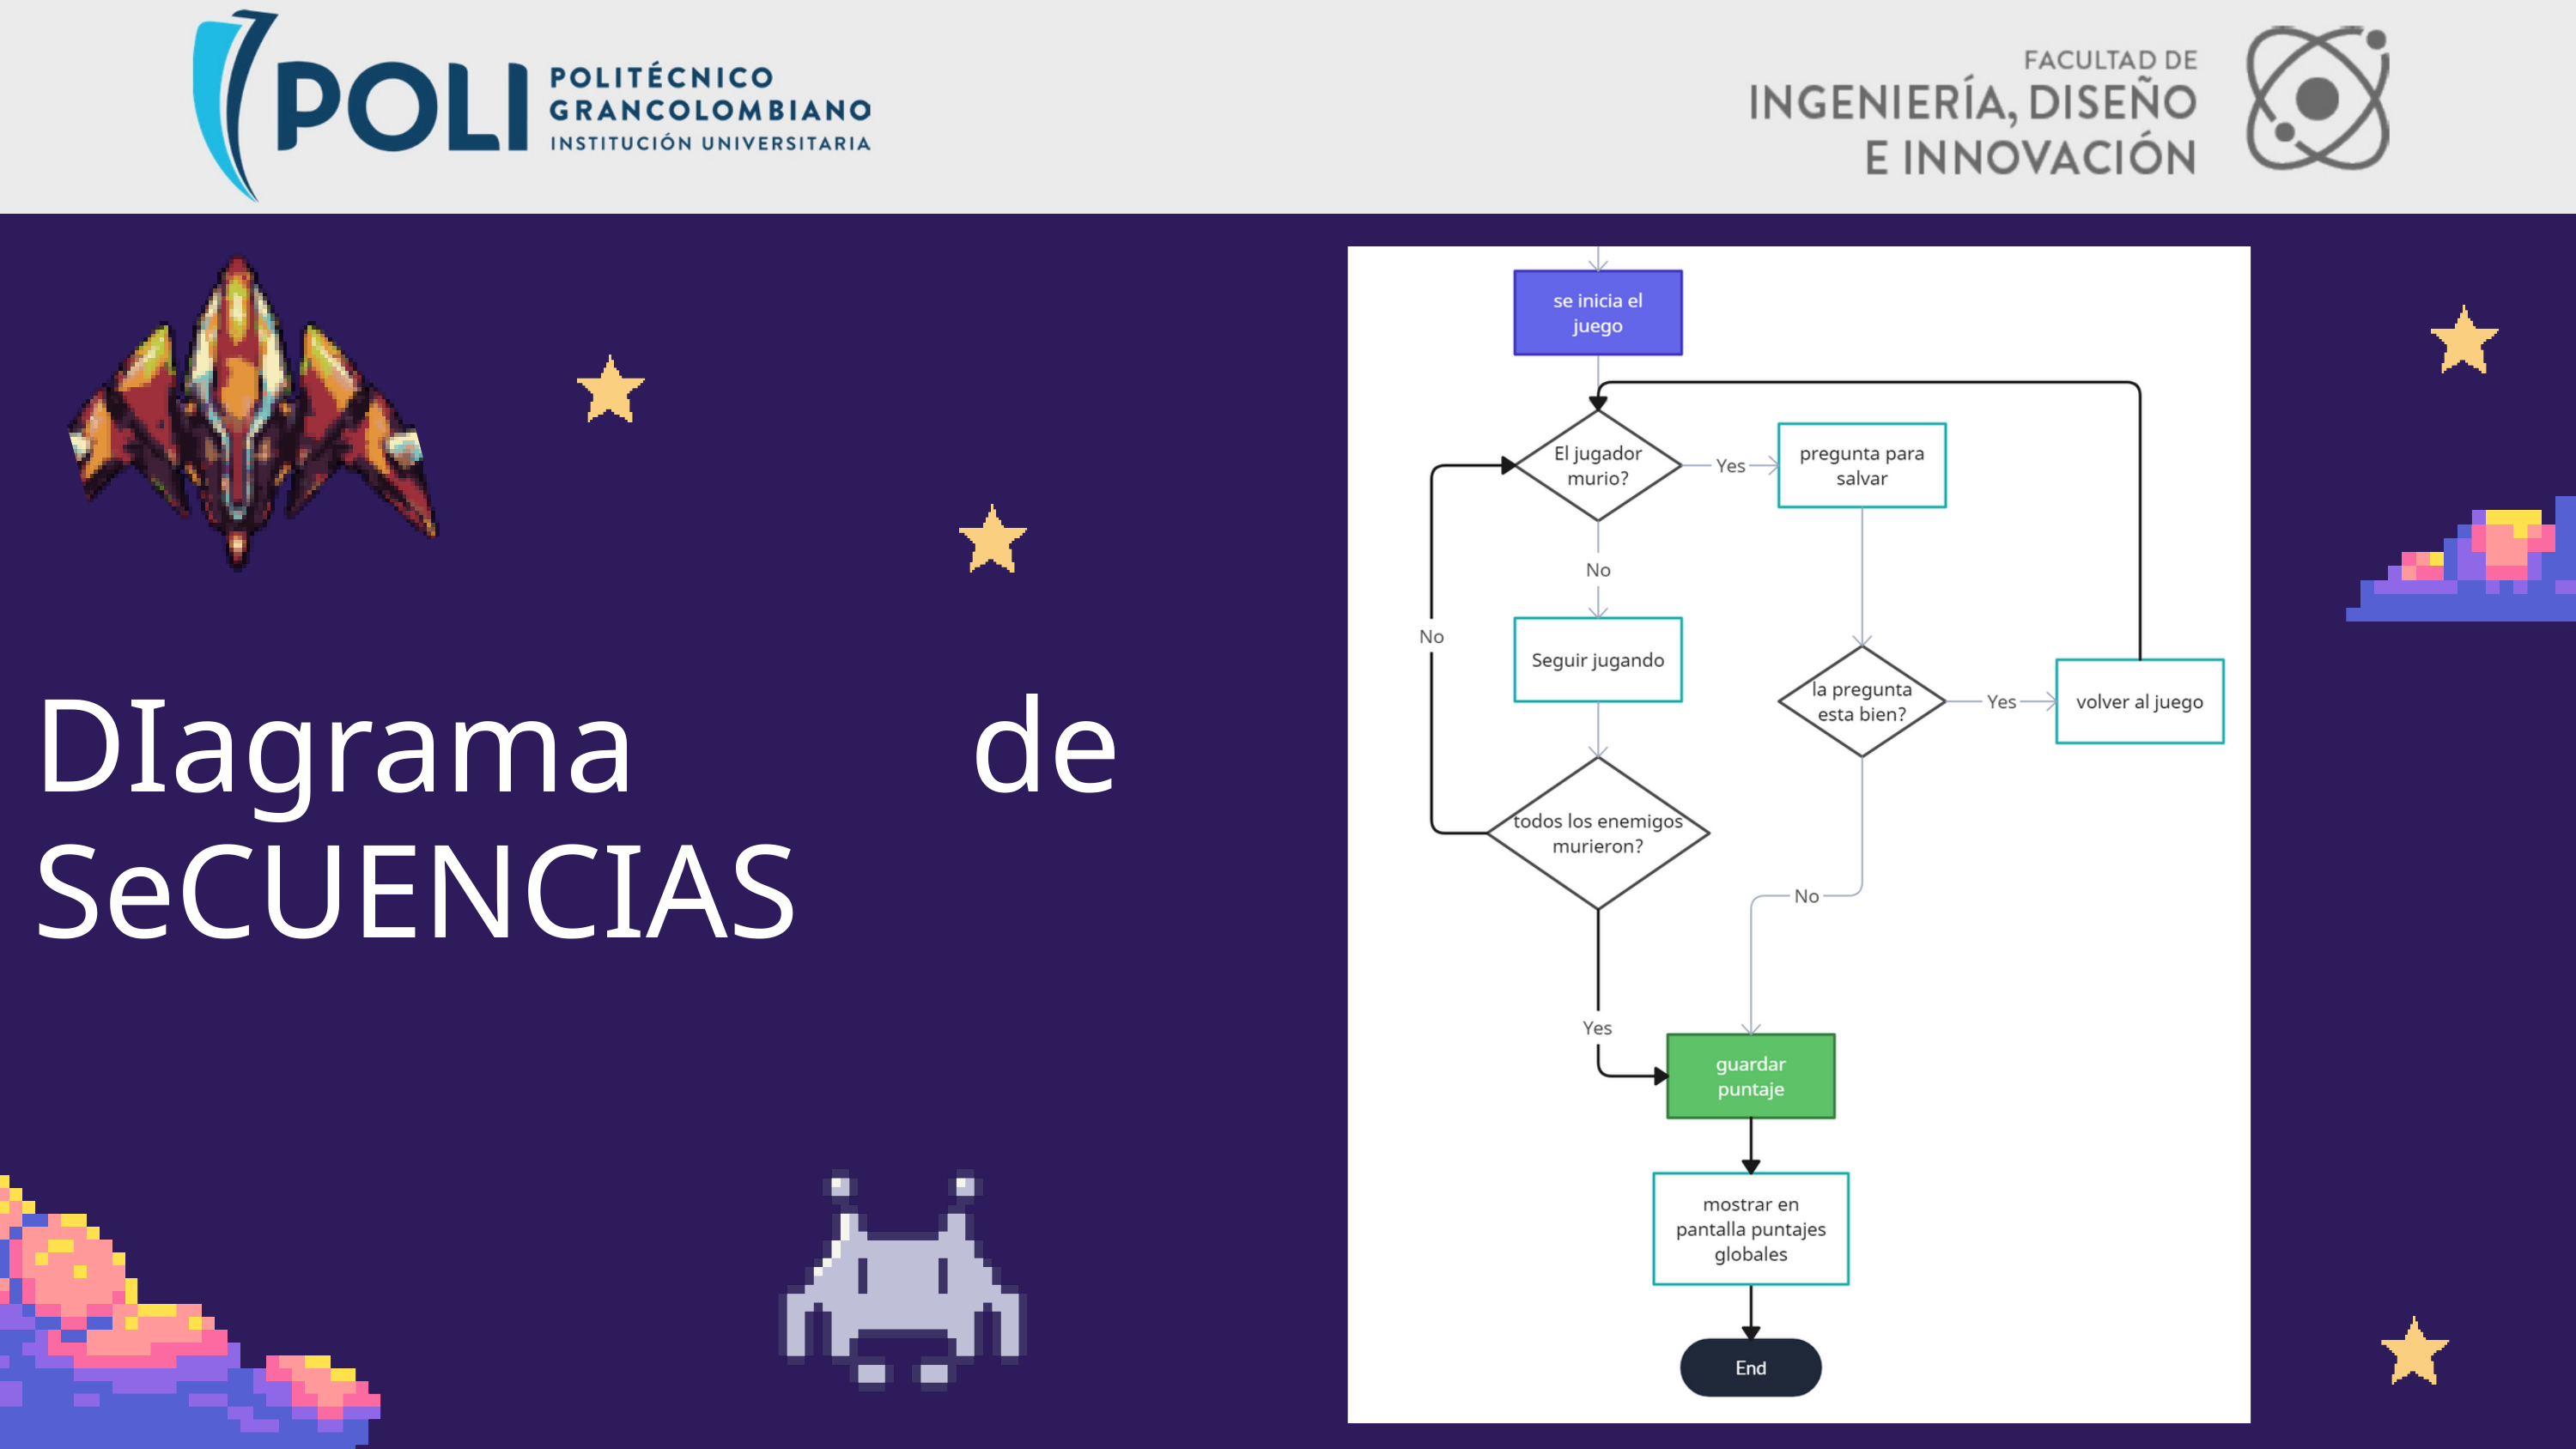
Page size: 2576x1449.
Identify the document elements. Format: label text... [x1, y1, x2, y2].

text_box [2431, 305, 2500, 373]
text_box [959, 504, 1028, 573]
text_box [778, 1169, 1028, 1391]
text_box [1347, 246, 2251, 1423]
text_box [2346, 454, 2576, 622]
text_box [577, 355, 646, 423]
text_box [0, 1175, 381, 1449]
text_box [0, 0, 2576, 214]
text_box [33, 210, 444, 622]
text_box [2381, 1316, 2450, 1385]
text_box DIagrama de SeCUENCIAS [33, 672, 1122, 964]
